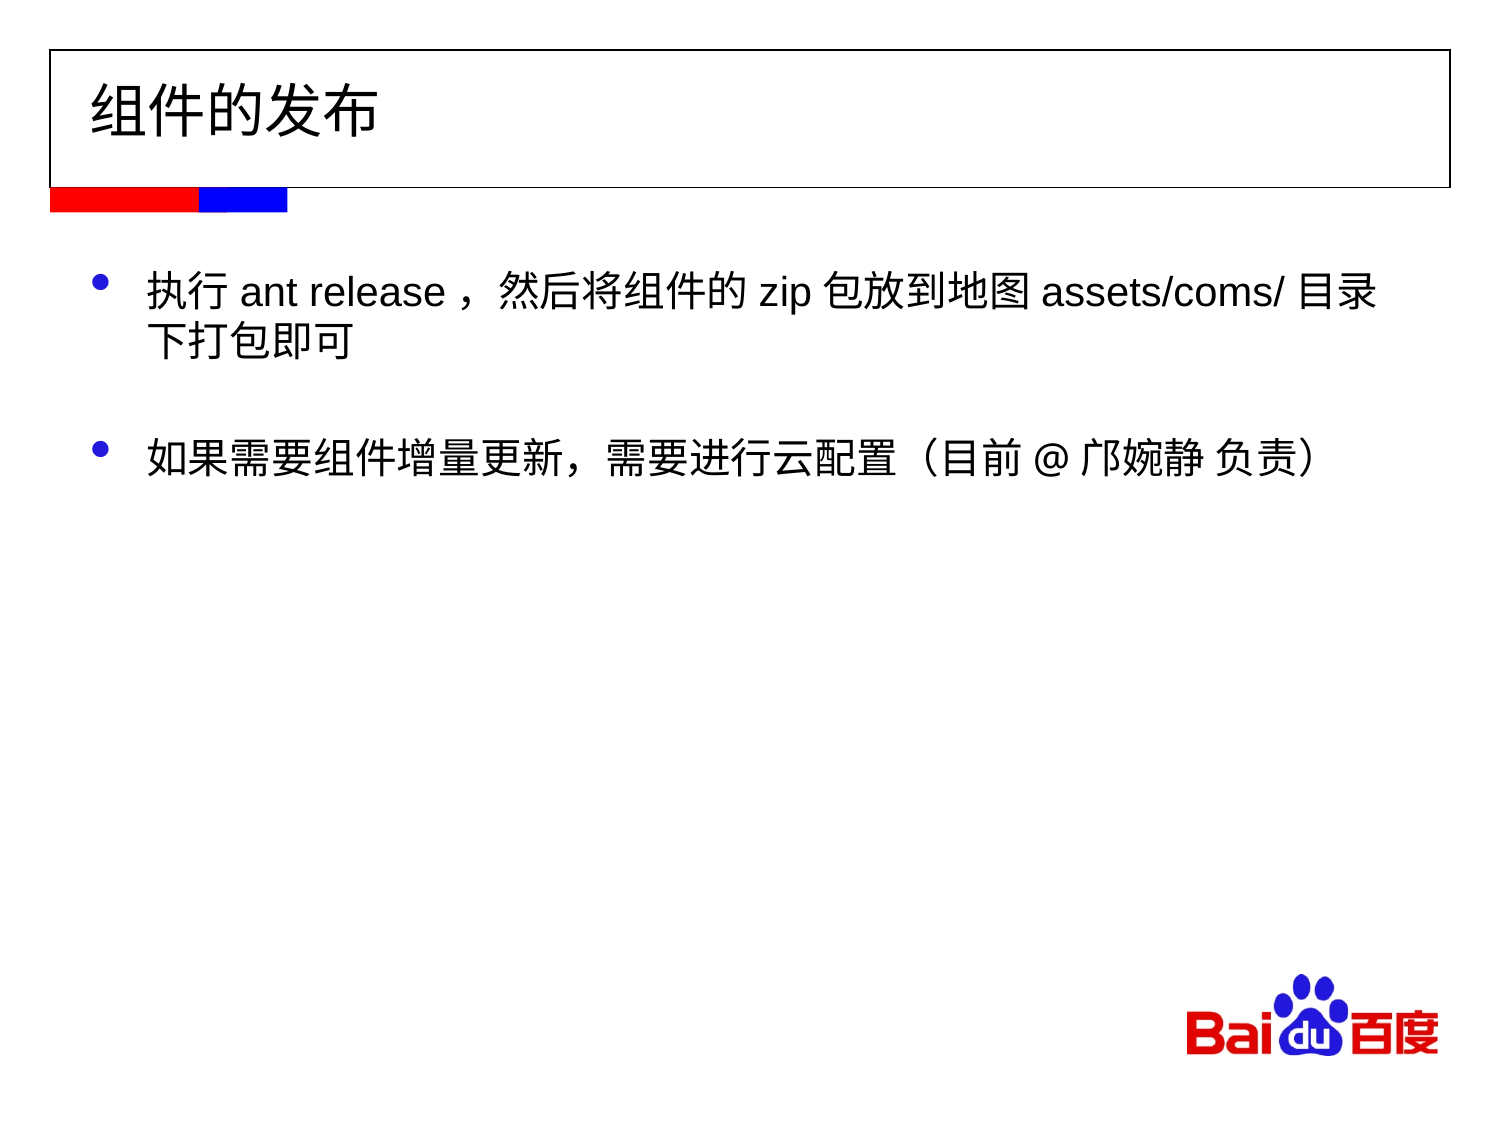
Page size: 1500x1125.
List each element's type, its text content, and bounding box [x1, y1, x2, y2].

list 执行ant release，然后将组件的zip包放到地图assets/coms/目录下打包即可 如果需要组件增量更新，需要进行云配置（目前@邝婉静 负责） [74, 257, 1426, 1001]
title 组件的发布 [75, 66, 1425, 173]
picture [1187, 974, 1438, 1056]
